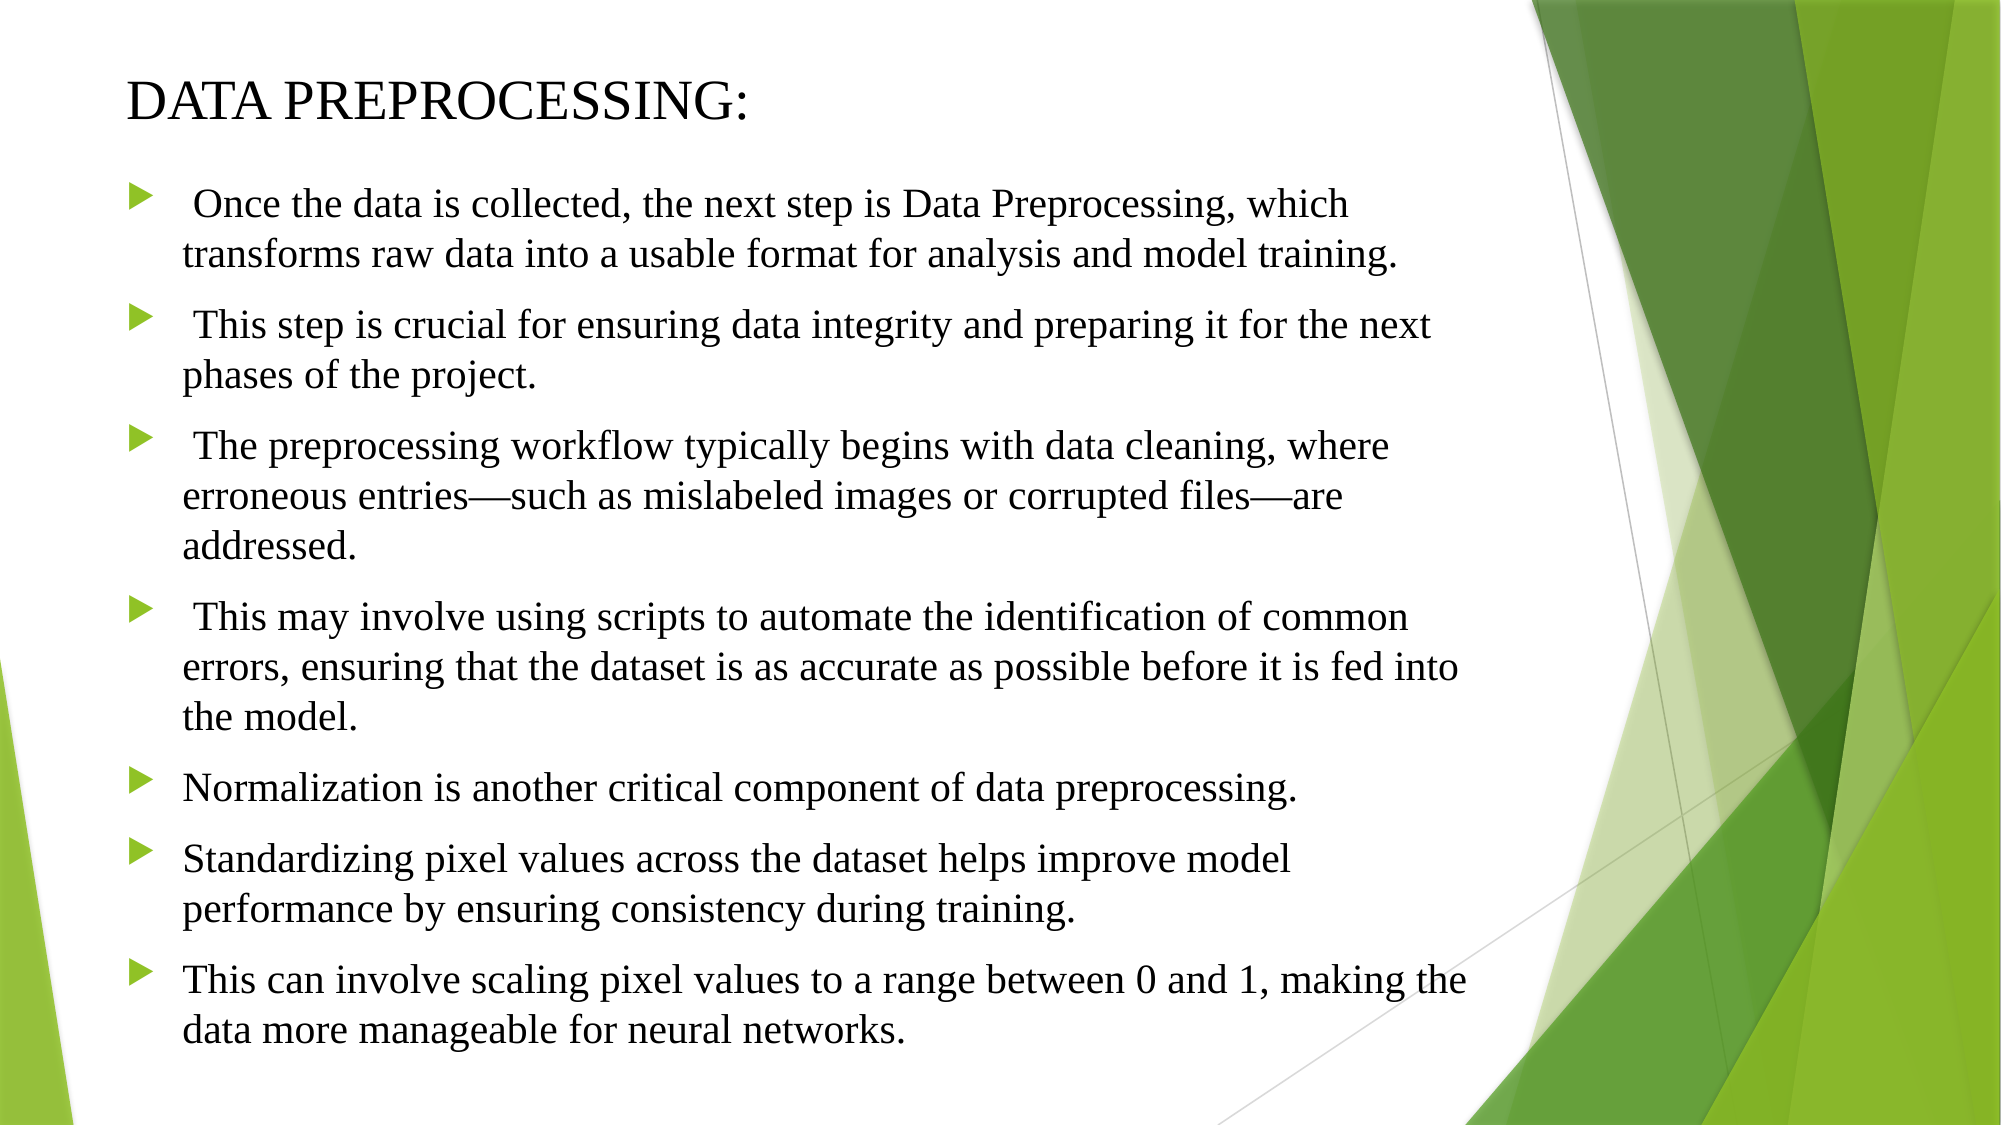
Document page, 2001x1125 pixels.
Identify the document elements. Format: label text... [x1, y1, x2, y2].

title DATA PREPROCESSING: [111, 55, 1522, 139]
list Once the data is collected, the next step is Data Preprocessing, which transforms raw data into a usable format for analysis and model training. This step is crucial for ensuring data integrity and preparing it for the next phases of the project. The preprocessing workflow typically begins with data cleaning, where erroneous entries—such as mislabeled images or corrupted files—are addressed. This may involve using scripts to automate the identification of common errors, ensuring that the dataset is as accurate as possible before it is fed into the model. Normalization is another critical component of data preprocessing. Standardizing pixel values across the dataset helps improve model performance by ensuring consistency during training. This can involve scaling pixel values to a range between 0 and 1, making the data more manageable for neural networks. [111, 168, 1522, 806]
